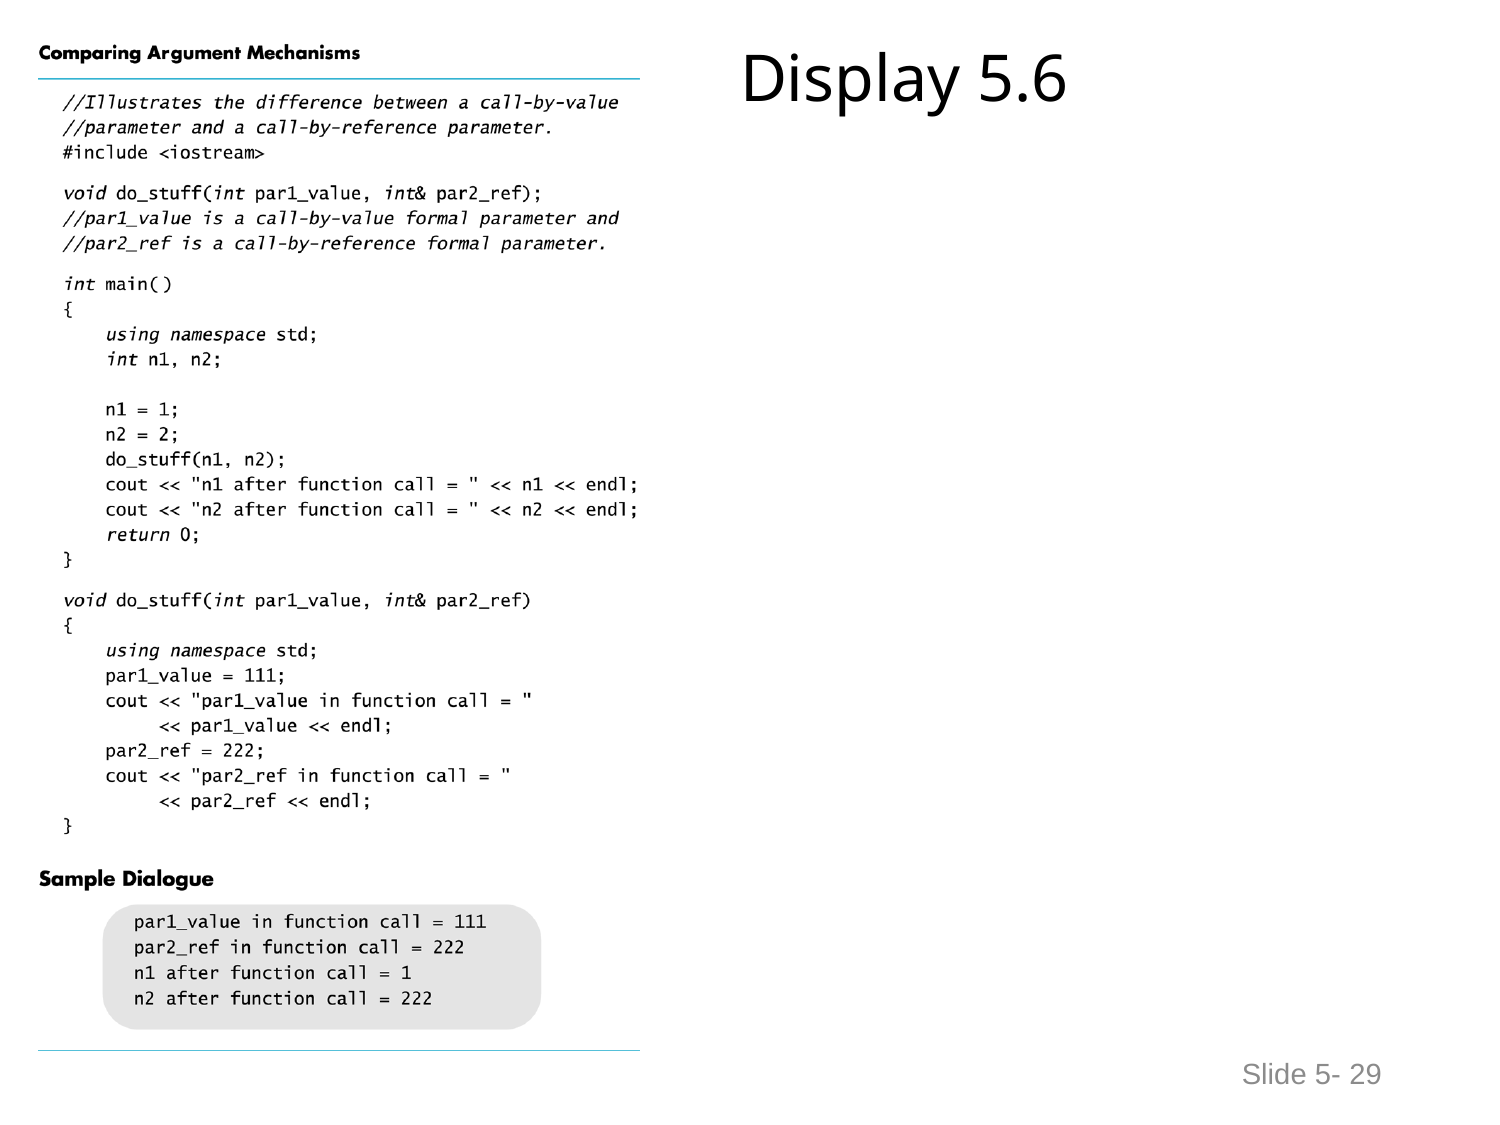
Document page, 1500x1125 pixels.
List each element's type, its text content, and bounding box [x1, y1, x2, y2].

picture [38, 41, 640, 1051]
title Display 5.6 [725, 37, 1200, 201]
slide_number Slide 5- 29 [1059, 1042, 1397, 1103]
